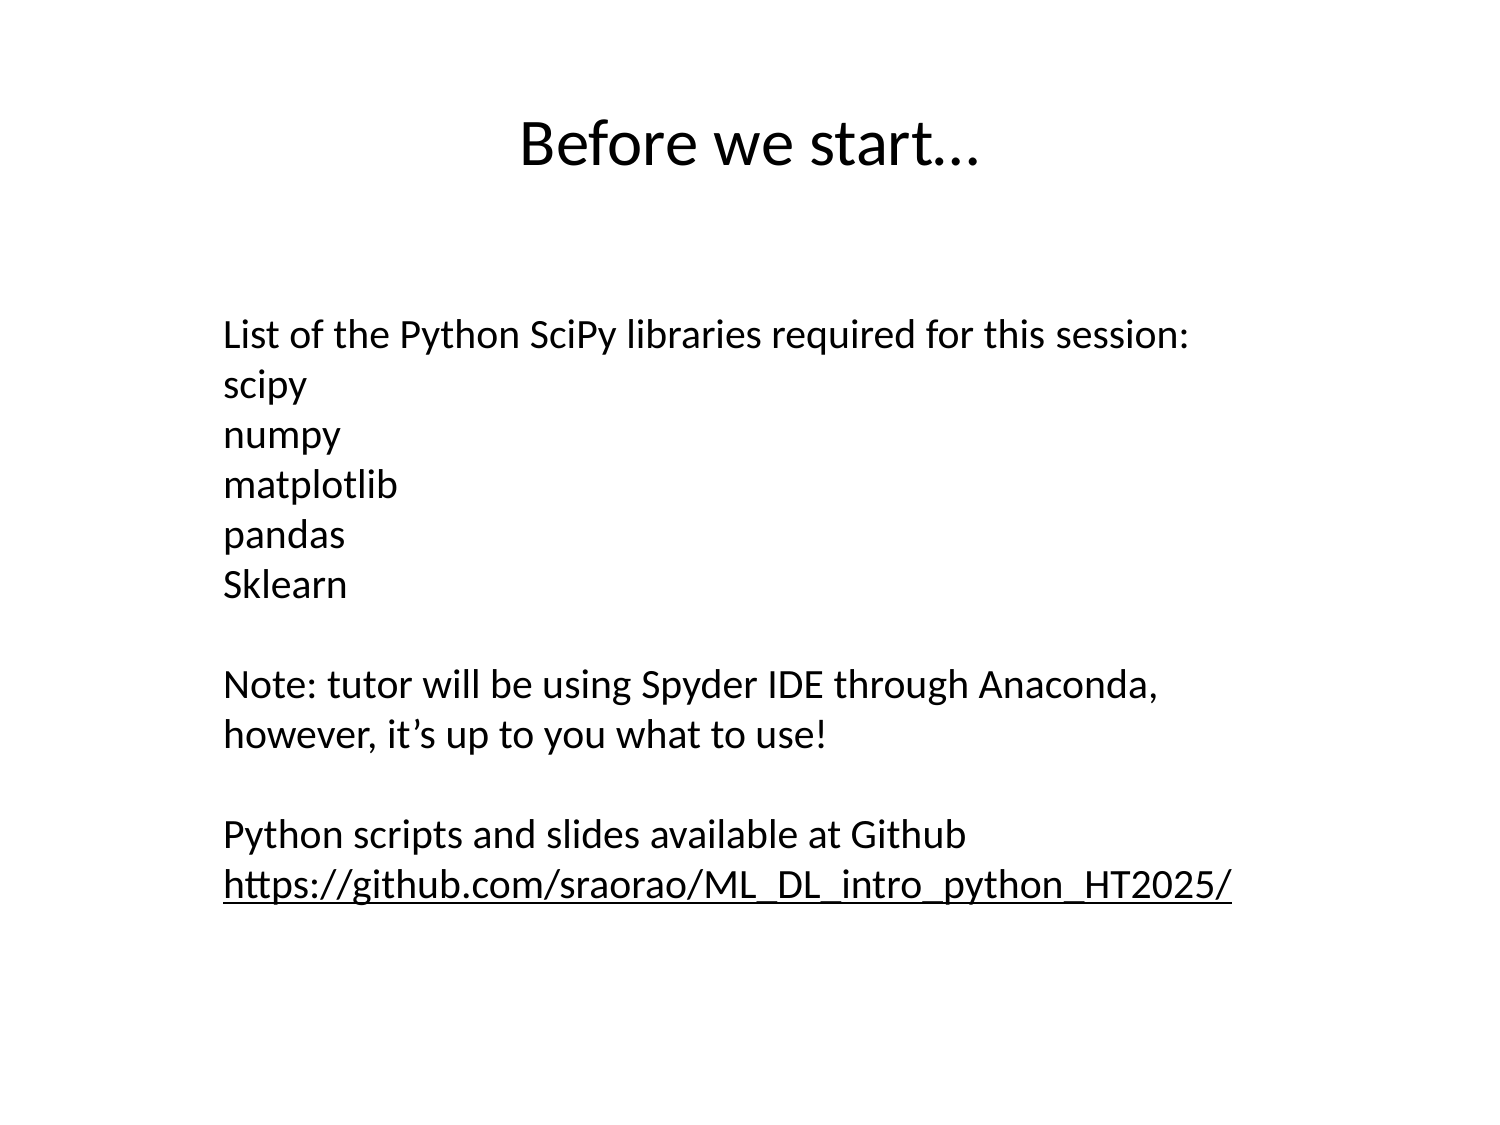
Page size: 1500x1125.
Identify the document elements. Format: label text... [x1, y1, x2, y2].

text_box List of the Python SciPy libraries required for this session: scipy numpy matplotlib pandas Sklearn Note: tutor will be using Spyder IDE through Anaconda, however, it’s up to you what to use! Python scripts and slides available at Github https://github.com/sraorao/ML_DL_intro_python_HT2025/ [208, 299, 1278, 915]
title Before we start… [75, 45, 1425, 233]
